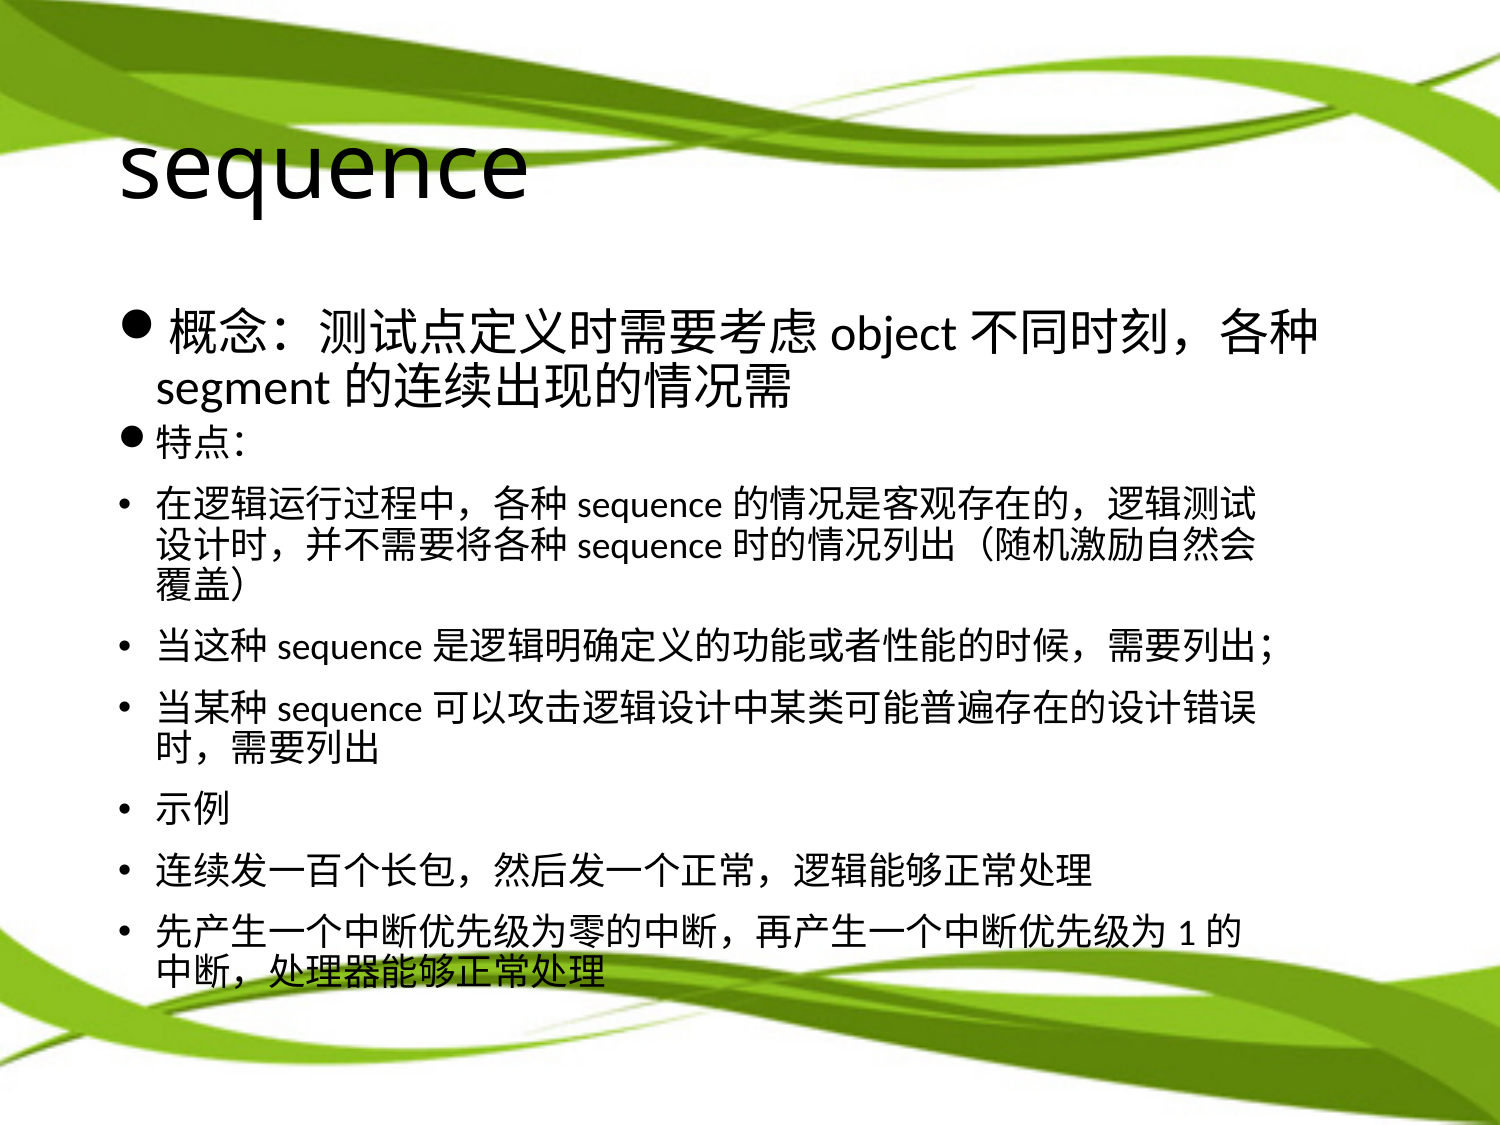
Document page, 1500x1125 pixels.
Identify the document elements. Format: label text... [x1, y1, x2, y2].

list 特点： 在逻辑运行过程中，各种sequence的情况是客观存在的，逻辑测试设计时，并不需要将各种sequence时的情况列出（随机激励自然会覆盖） 当这种sequence是逻辑明确定义的功能或者性能的时候，需要列出； 当某种sequence可以攻击逻辑设计中某类可能普遍存在的设计错误时，需要列出 示例 连续发一百个长包，然后发一个正常，逻辑能够正常处理 先产生一个中断优先级为零的中断，再产生一个中断优先级为1的中断，处理器能够正常处理 [103, 416, 1286, 868]
title sequence [103, 59, 1397, 278]
picture [0, 0, 1500, 1125]
list 概念：测试点定义时需要考虑object不同时刻，各种segment的连续出现的情况需 [103, 299, 1344, 417]
